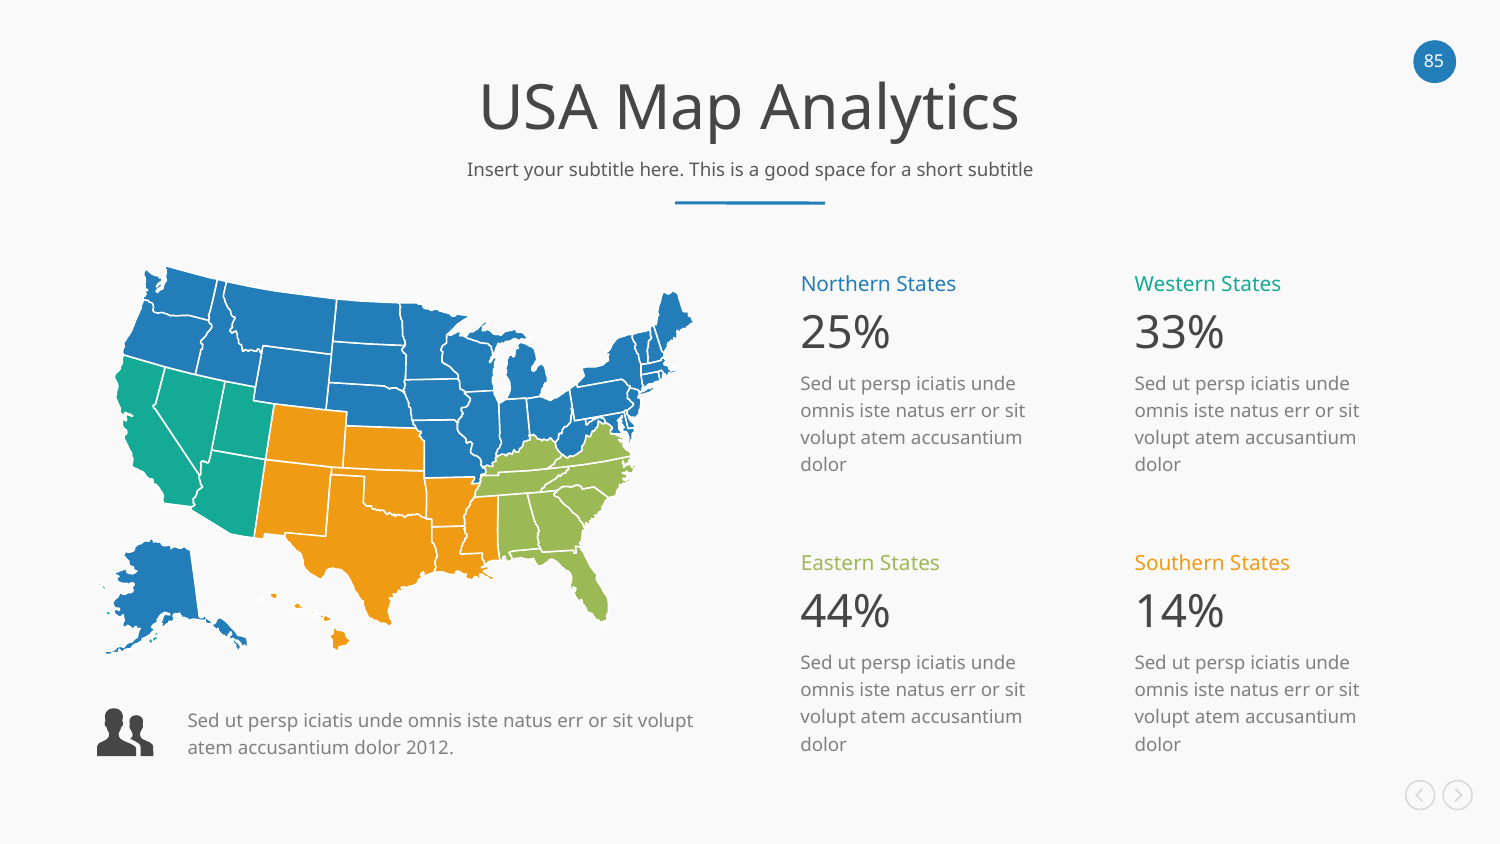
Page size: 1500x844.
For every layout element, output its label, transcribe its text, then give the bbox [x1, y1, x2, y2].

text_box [800, 549, 1069, 729]
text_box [1134, 270, 1403, 449]
list Insert your subtitle here. This is a good space for a short subtitle [97, 151, 1403, 190]
text_box [97, 708, 137, 757]
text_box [1134, 549, 1403, 729]
list USA Map Analytics [97, 71, 1403, 147]
text_box [129, 715, 154, 757]
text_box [98, 265, 694, 655]
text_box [800, 270, 1069, 449]
text_box Sed ut persp iciatis unde omnis iste natus err or sit volupt atem accusantium dolor 2012. [187, 703, 700, 759]
